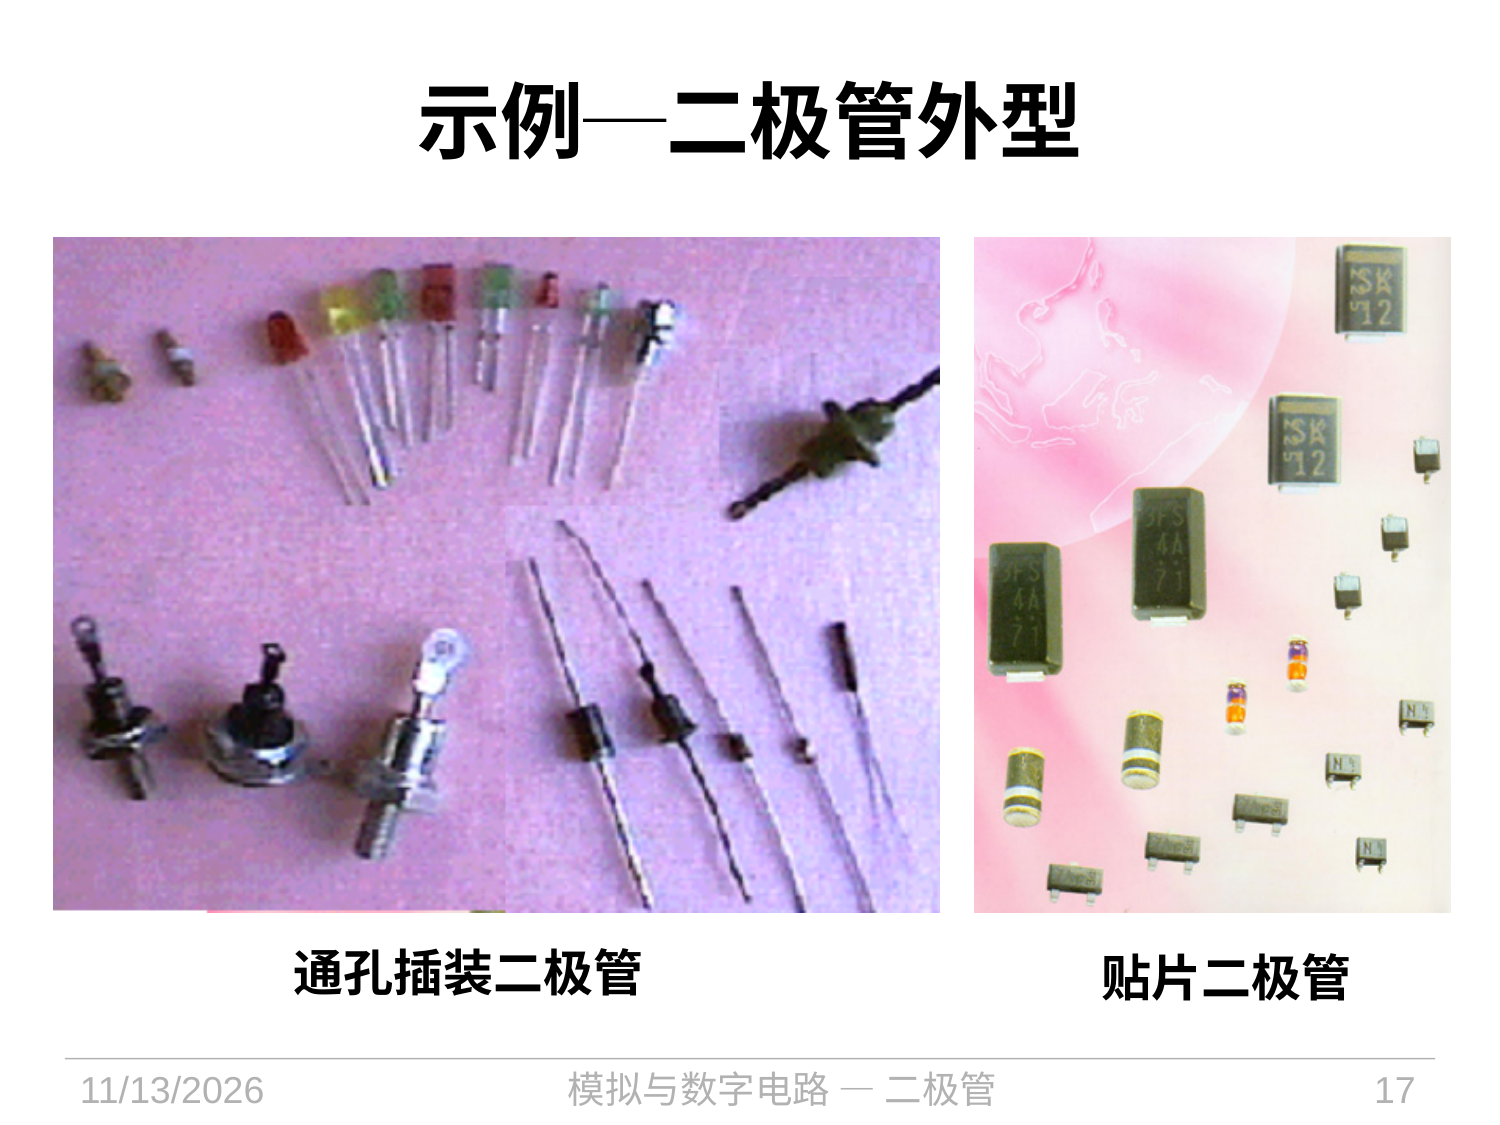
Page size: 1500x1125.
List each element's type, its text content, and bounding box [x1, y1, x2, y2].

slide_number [64, 1058, 348, 1125]
picture [52, 237, 940, 913]
picture [974, 237, 1452, 913]
title 示例─二极管外型 [75, 24, 1425, 213]
text_box 贴片二极管 [1086, 939, 1367, 1015]
footer 模拟与数字电路 — 二极管 [359, 1058, 1205, 1125]
slide_number 17 [1230, 1058, 1431, 1125]
text_box 通孔插装二极管 [278, 934, 659, 1010]
